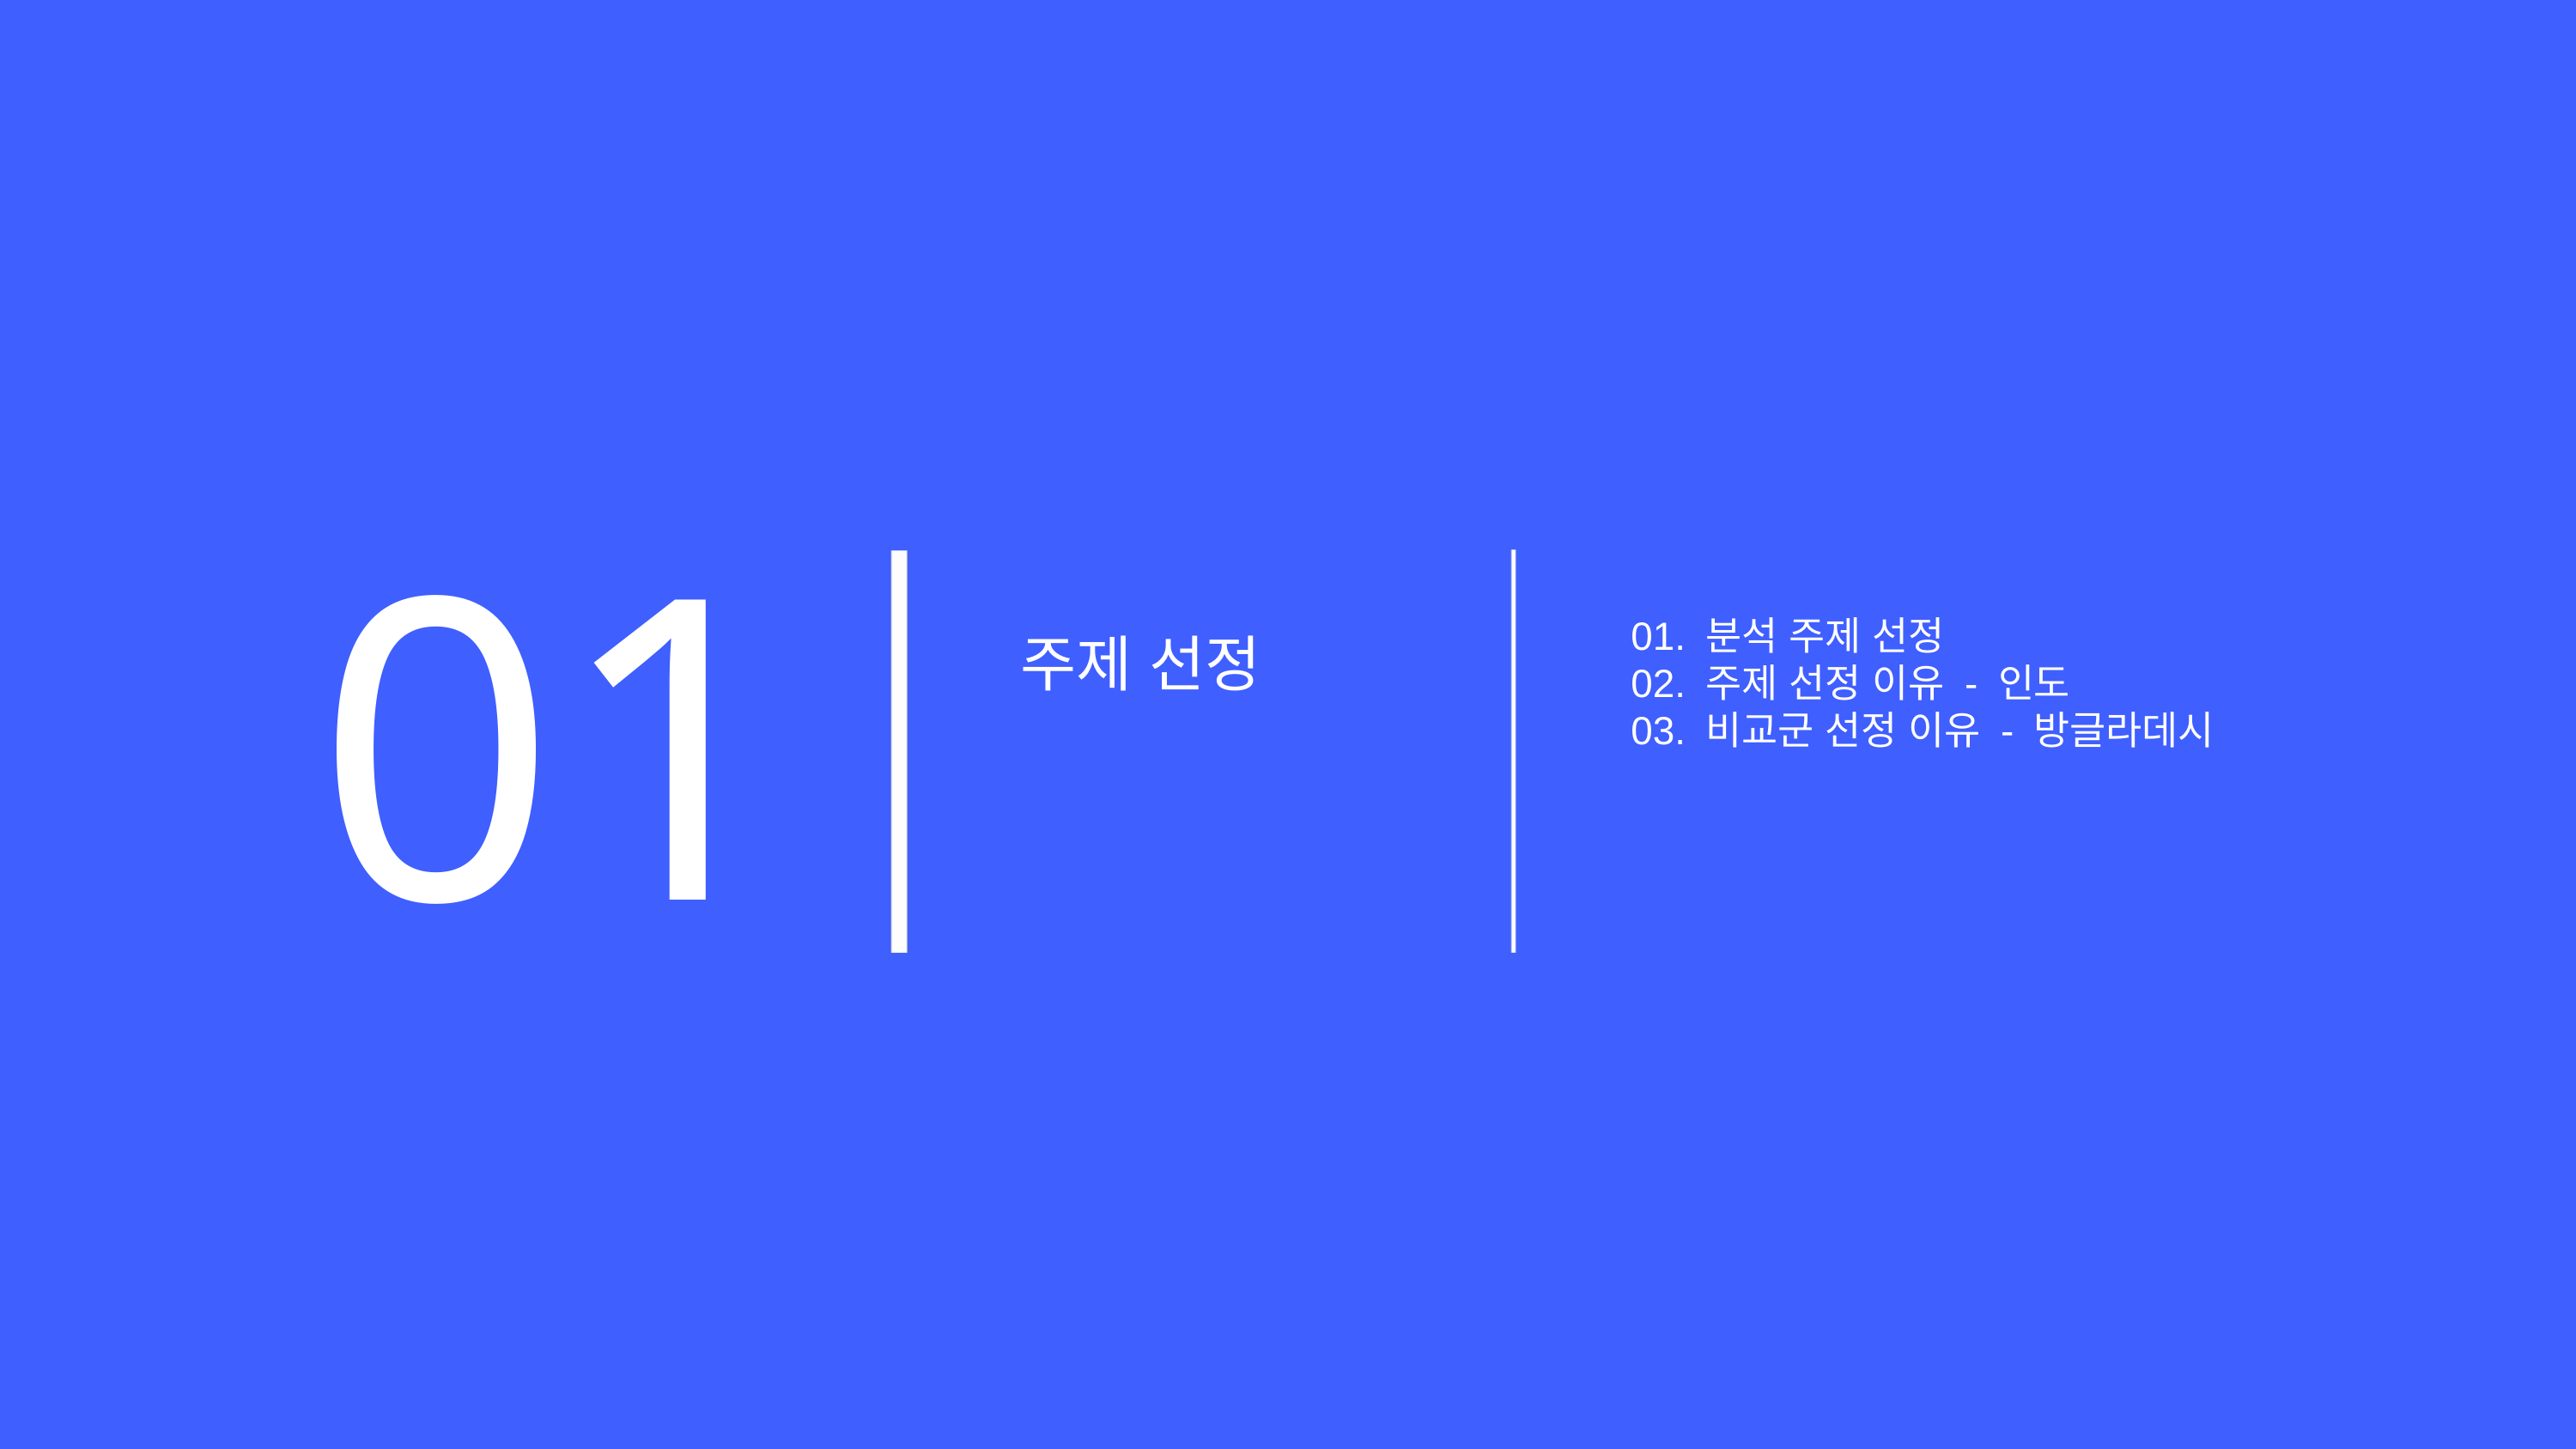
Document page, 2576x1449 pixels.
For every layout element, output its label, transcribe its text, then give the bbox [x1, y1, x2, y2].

picture [697, 551, 1100, 952]
text_box 01. 분석 주제 선정 02. 주제 선정 이유 - 인도 03. 비교군 선정 이유 - 방글라데시 [1618, 604, 2451, 1051]
picture [1312, 550, 1716, 952]
text_box 01 [261, 473, 854, 1410]
text_box 주제 선정 [975, 619, 1461, 830]
